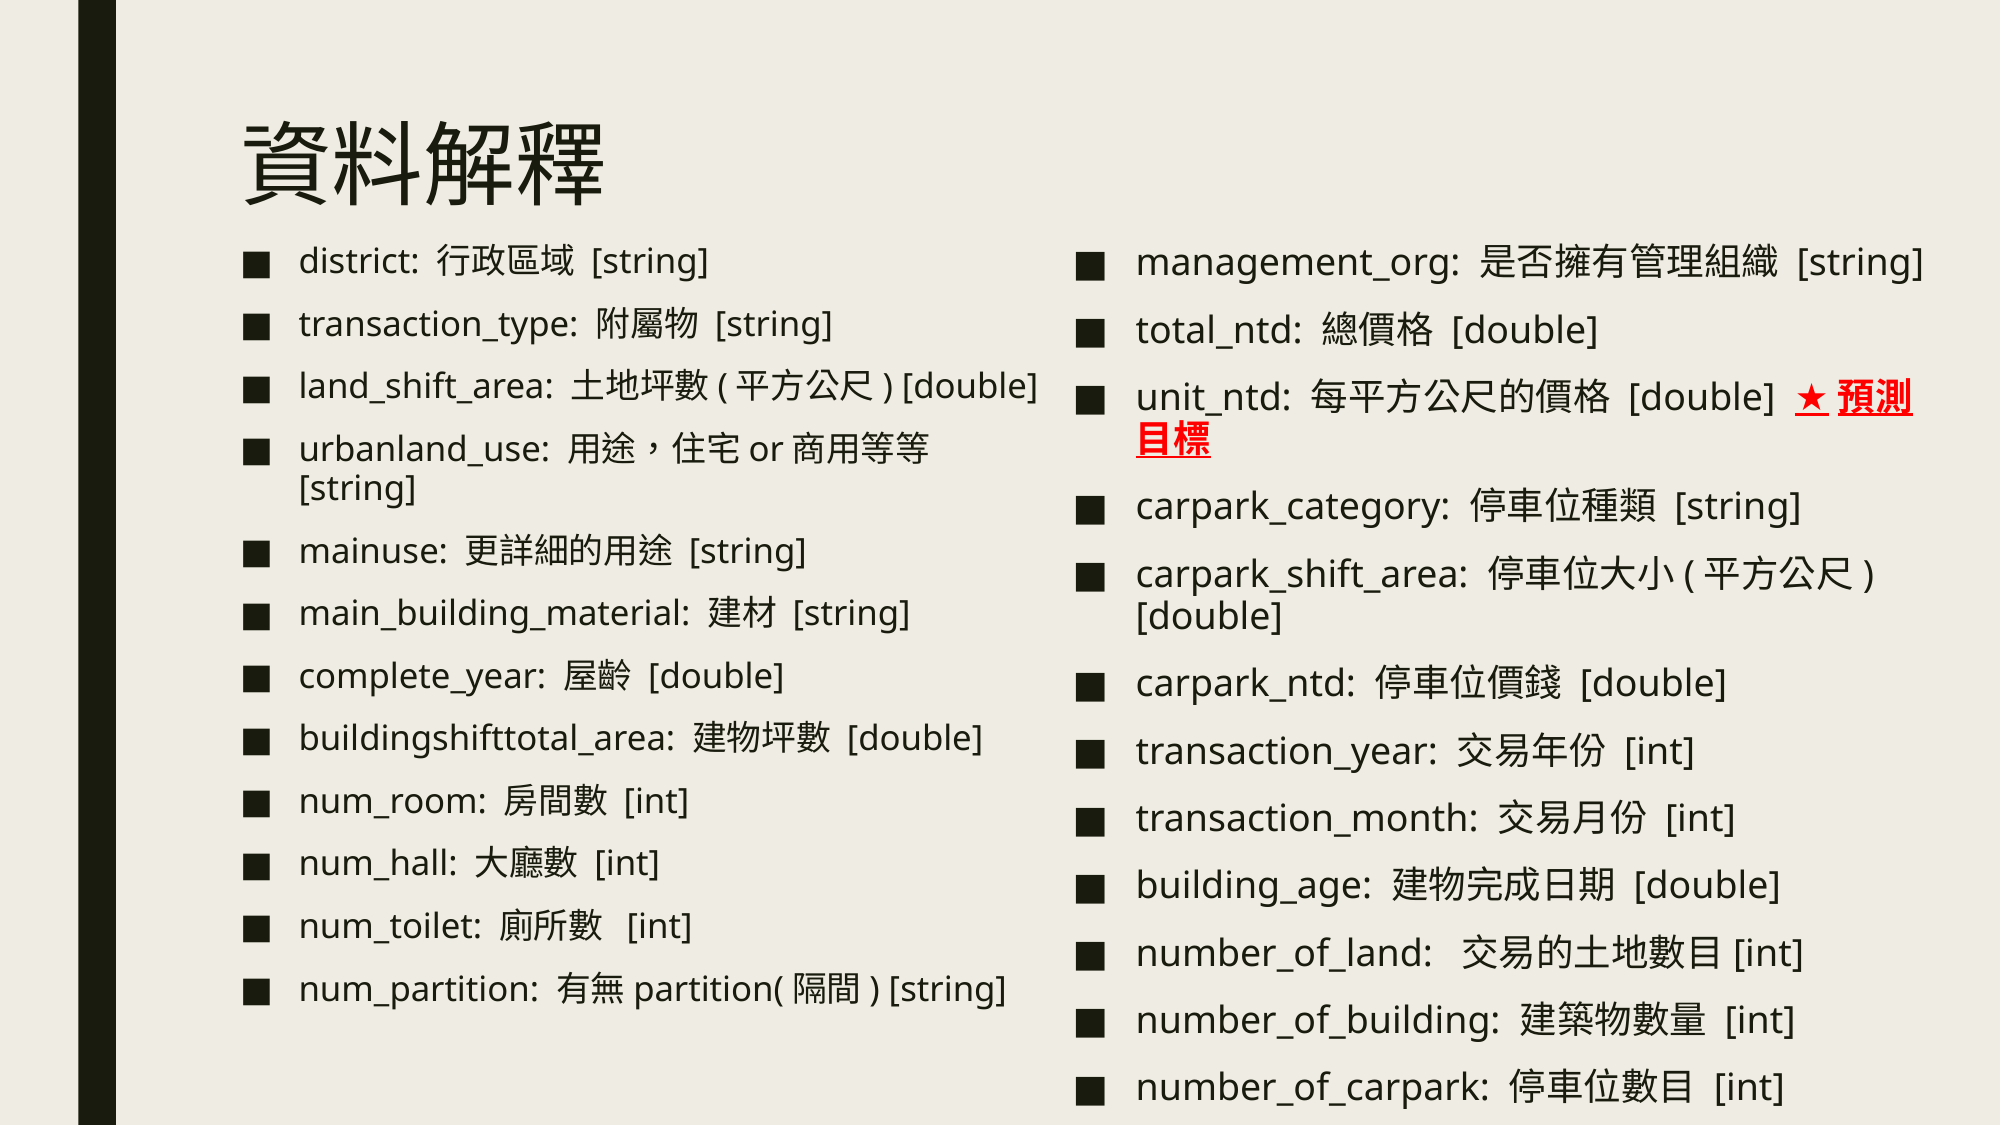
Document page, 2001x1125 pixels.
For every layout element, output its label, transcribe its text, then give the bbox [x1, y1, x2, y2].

title 資料解釋 [225, 112, 1800, 234]
text_box management_org: 是否擁有管理組織 [string] total_ntd: 總價格 [double] unit_ntd: 每平方公尺的價格 [double] ★預測目標 carpark_category: 停車位種類 [string] carpark_shift_area: 停車位大小(平方公尺) [double] carpark_ntd: 停車位價錢 [double] transaction_year: 交易年份 [int] transaction_month: 交易月份 [int] building_age: 建物完成日期 [double] number_of_land: 交易的土地數目[int] number_of_building: 建築物數量 [int] number_of_carpark: 停車位數目 [int] [1057, 234, 1961, 1125]
list district: 行政區域 [string] transaction_type: 附屬物 [string] land_shift_area: 土地坪數(平方公尺) [double] urbanland_use: 用途，住宅or商用等等 [string] mainuse: 更詳細的用途 [string] main_building_material: 建材 [string] complete_year: 屋齡 [double] buildingshifttotal_area: 建物坪數 [double] num_room: 房間數 [int] num_hall: 大廳數 [int] num_toilet: 廁所數 [int] num_partition: 有無partition(隔間) [string] [225, 234, 1057, 1057]
